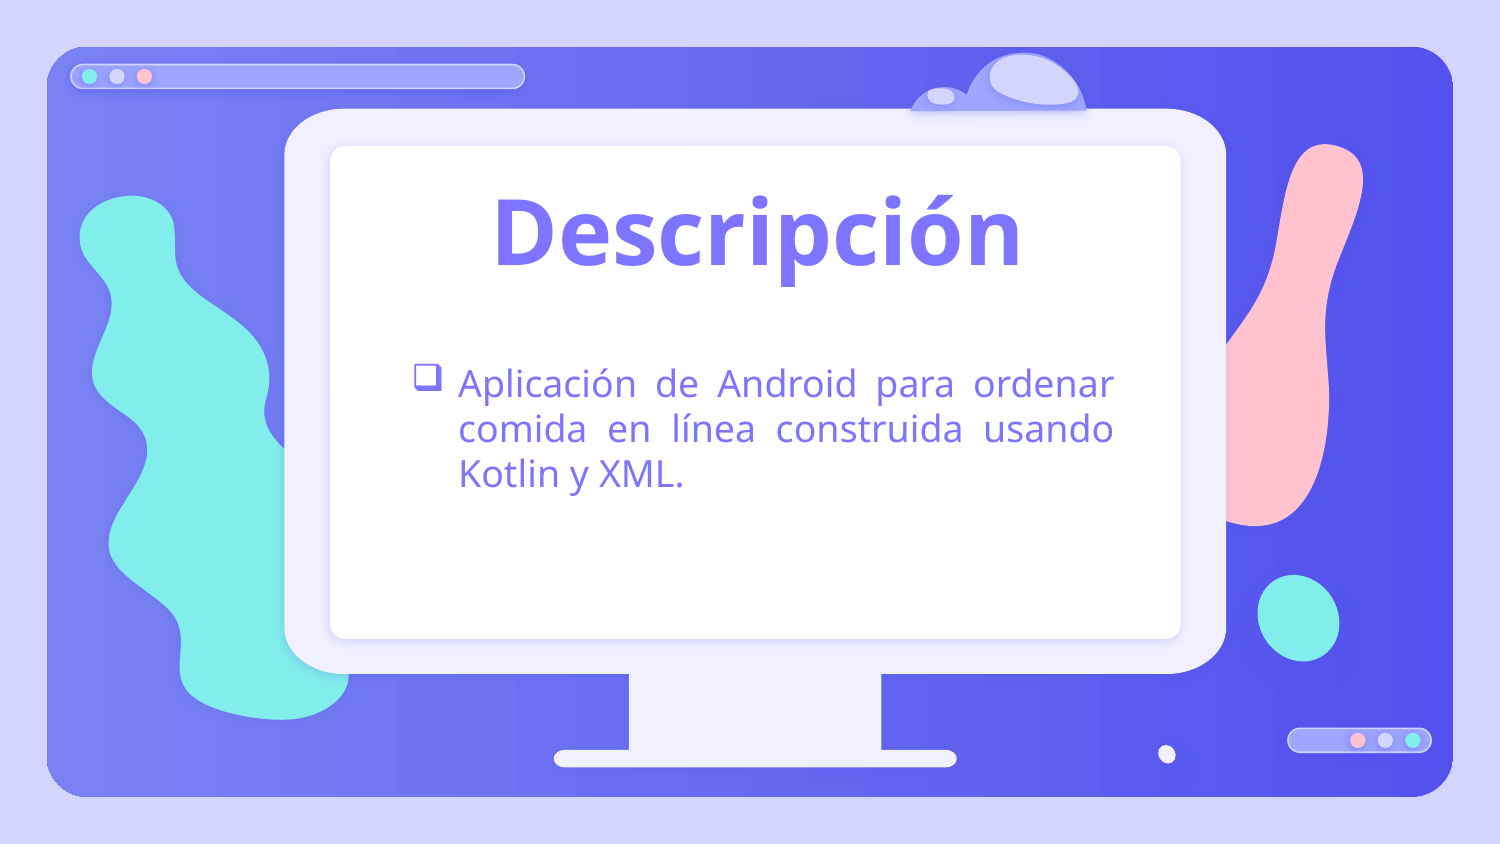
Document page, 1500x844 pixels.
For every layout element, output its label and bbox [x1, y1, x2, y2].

text_box [79, 195, 279, 720]
text_box [284, 108, 1227, 768]
text_box [910, 52, 1087, 112]
text_box [1120, 613, 1353, 714]
text_box [1232, 144, 1363, 527]
